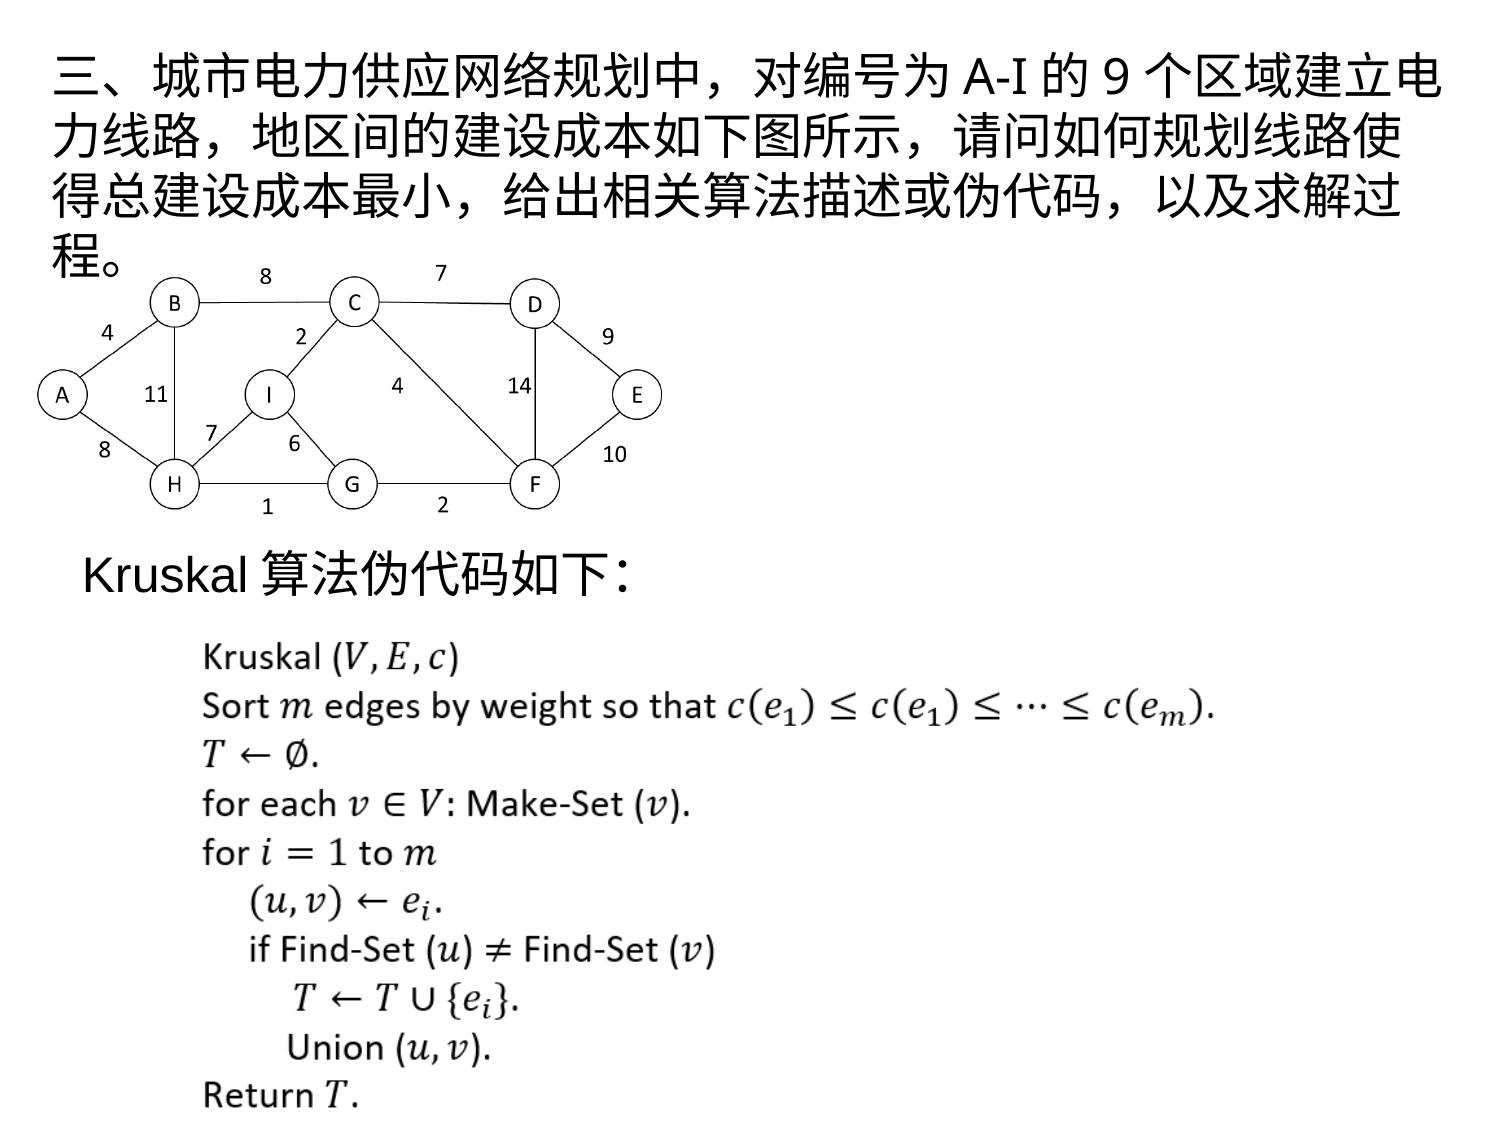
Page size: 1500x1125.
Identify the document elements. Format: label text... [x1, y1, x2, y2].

picture [36, 249, 662, 536]
picture [187, 628, 1229, 1123]
text_box 三、城市电力供应网络规划中，对编号为A-I的9个区域建立电力线路，地区间的建设成本如下图所示，请问如何规划线路使得总建设成本最小，给出相关算法描述或伪代码，以及求解过程。 [37, 37, 1463, 293]
text_box Kruskal算法伪代码如下： [66, 535, 770, 611]
